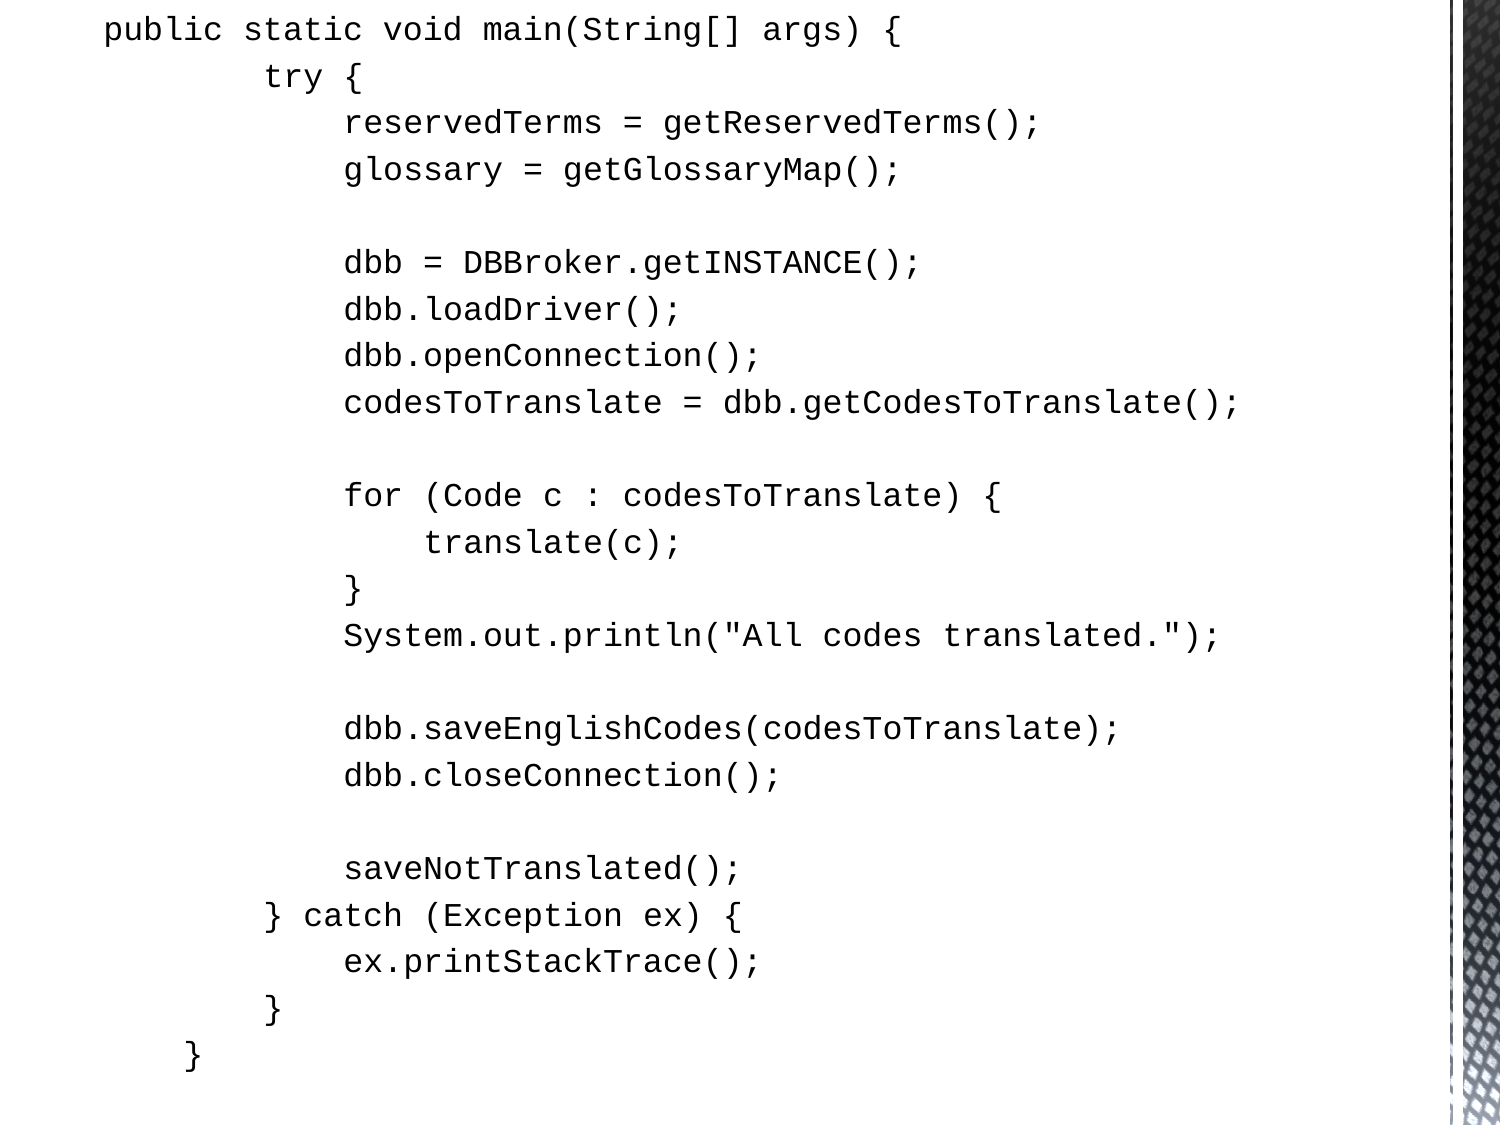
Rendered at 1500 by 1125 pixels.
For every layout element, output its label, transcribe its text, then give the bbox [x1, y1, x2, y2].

list public static void main(String[] args) { try { reservedTerms = getReservedTerms(); glossary = getGlossaryMap(); dbb = DBBroker.getINSTANCE(); dbb.loadDriver(); dbb.openConnection(); codesToTranslate = dbb.getCodesToTranslate(); for (Code c : codesToTranslate) { translate(c); } System.out.println("All codes translated."); dbb.saveEnglishCodes(codesToTranslate); dbb.closeConnection(); saveNotTranslated(); } catch (Exception ex) { ex.printStackTrace(); } } [88, 0, 1437, 1039]
picture [1447, 0, 1500, 1125]
